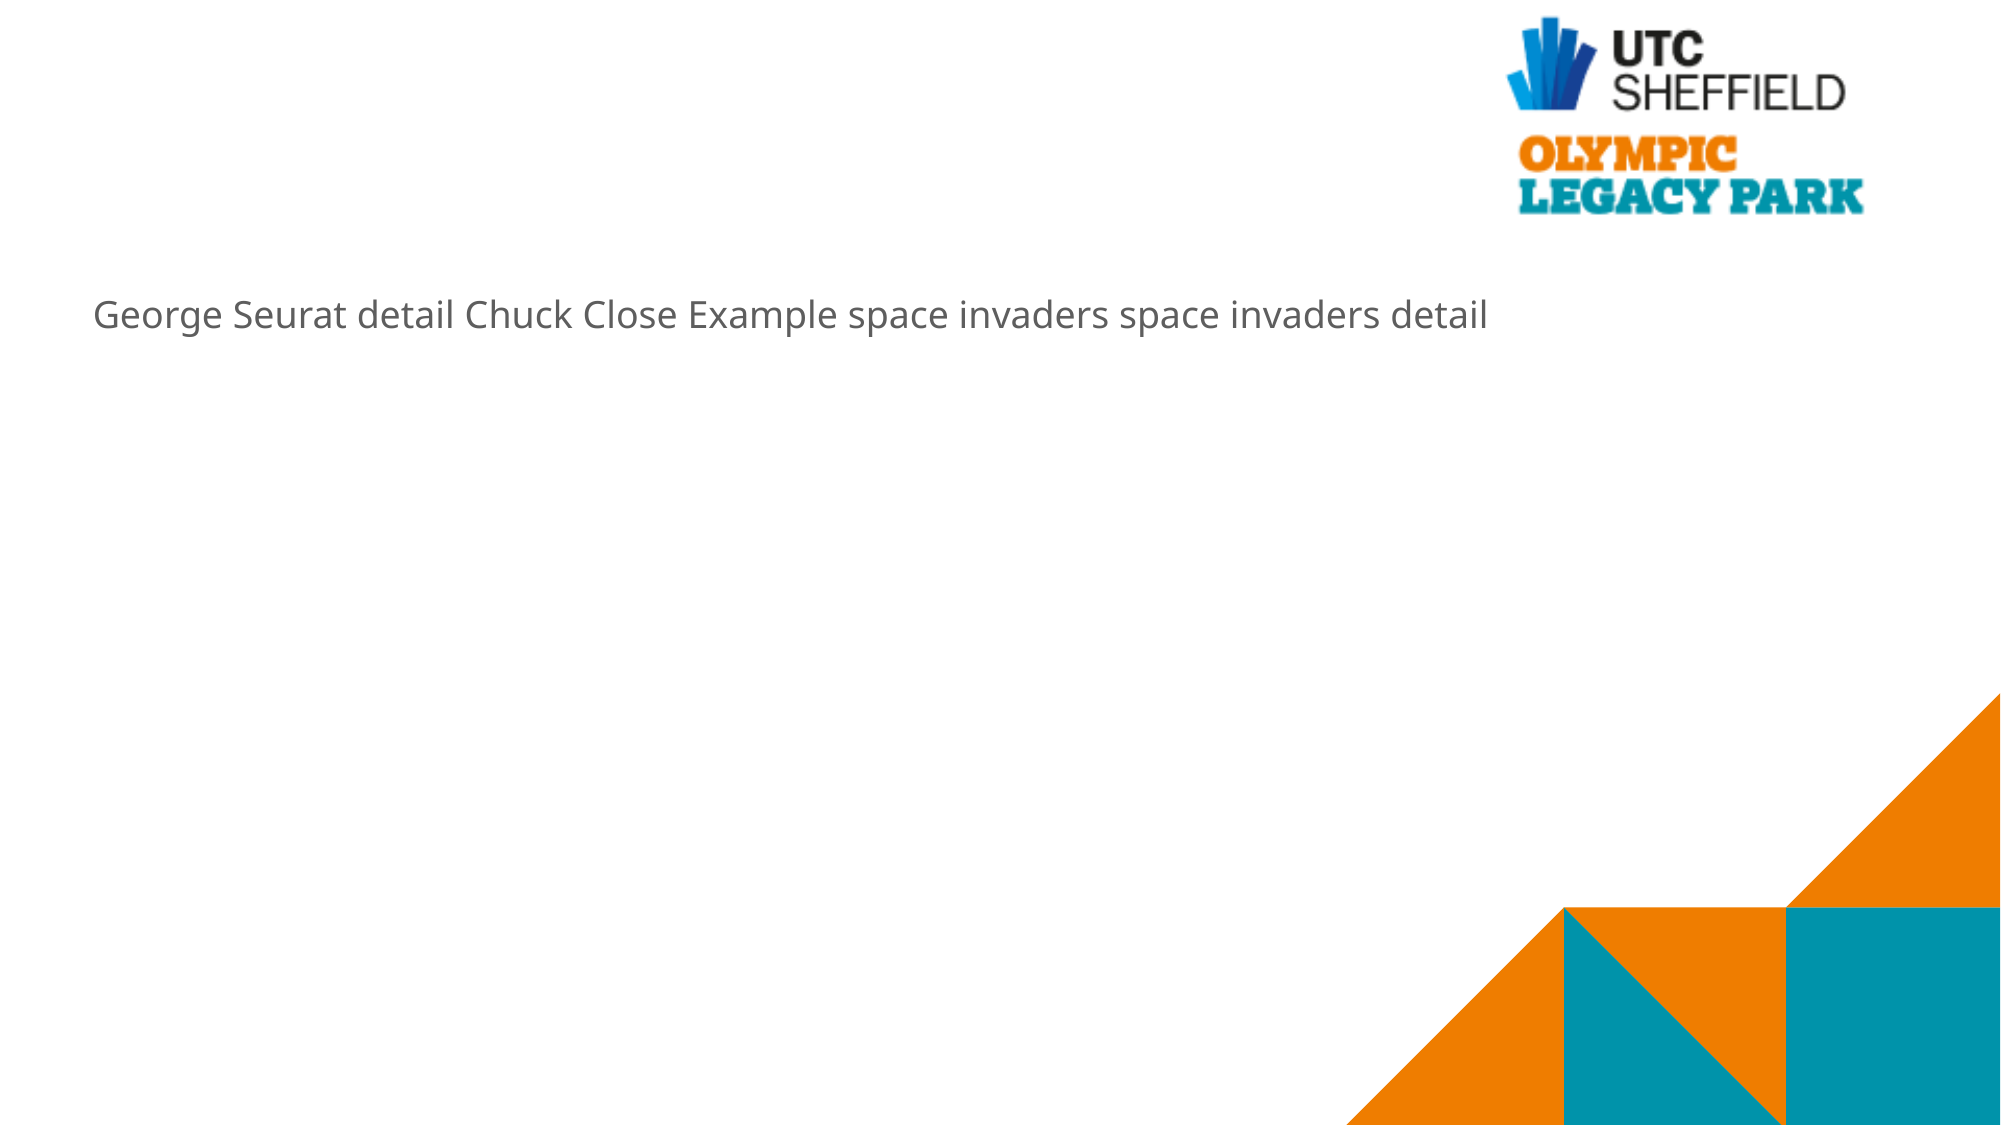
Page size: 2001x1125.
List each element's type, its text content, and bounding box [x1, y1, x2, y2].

picture [1479, 0, 2000, 244]
list George Seurat detail Chuck Close Example space invaders space invaders detail [68, 268, 1932, 1000]
